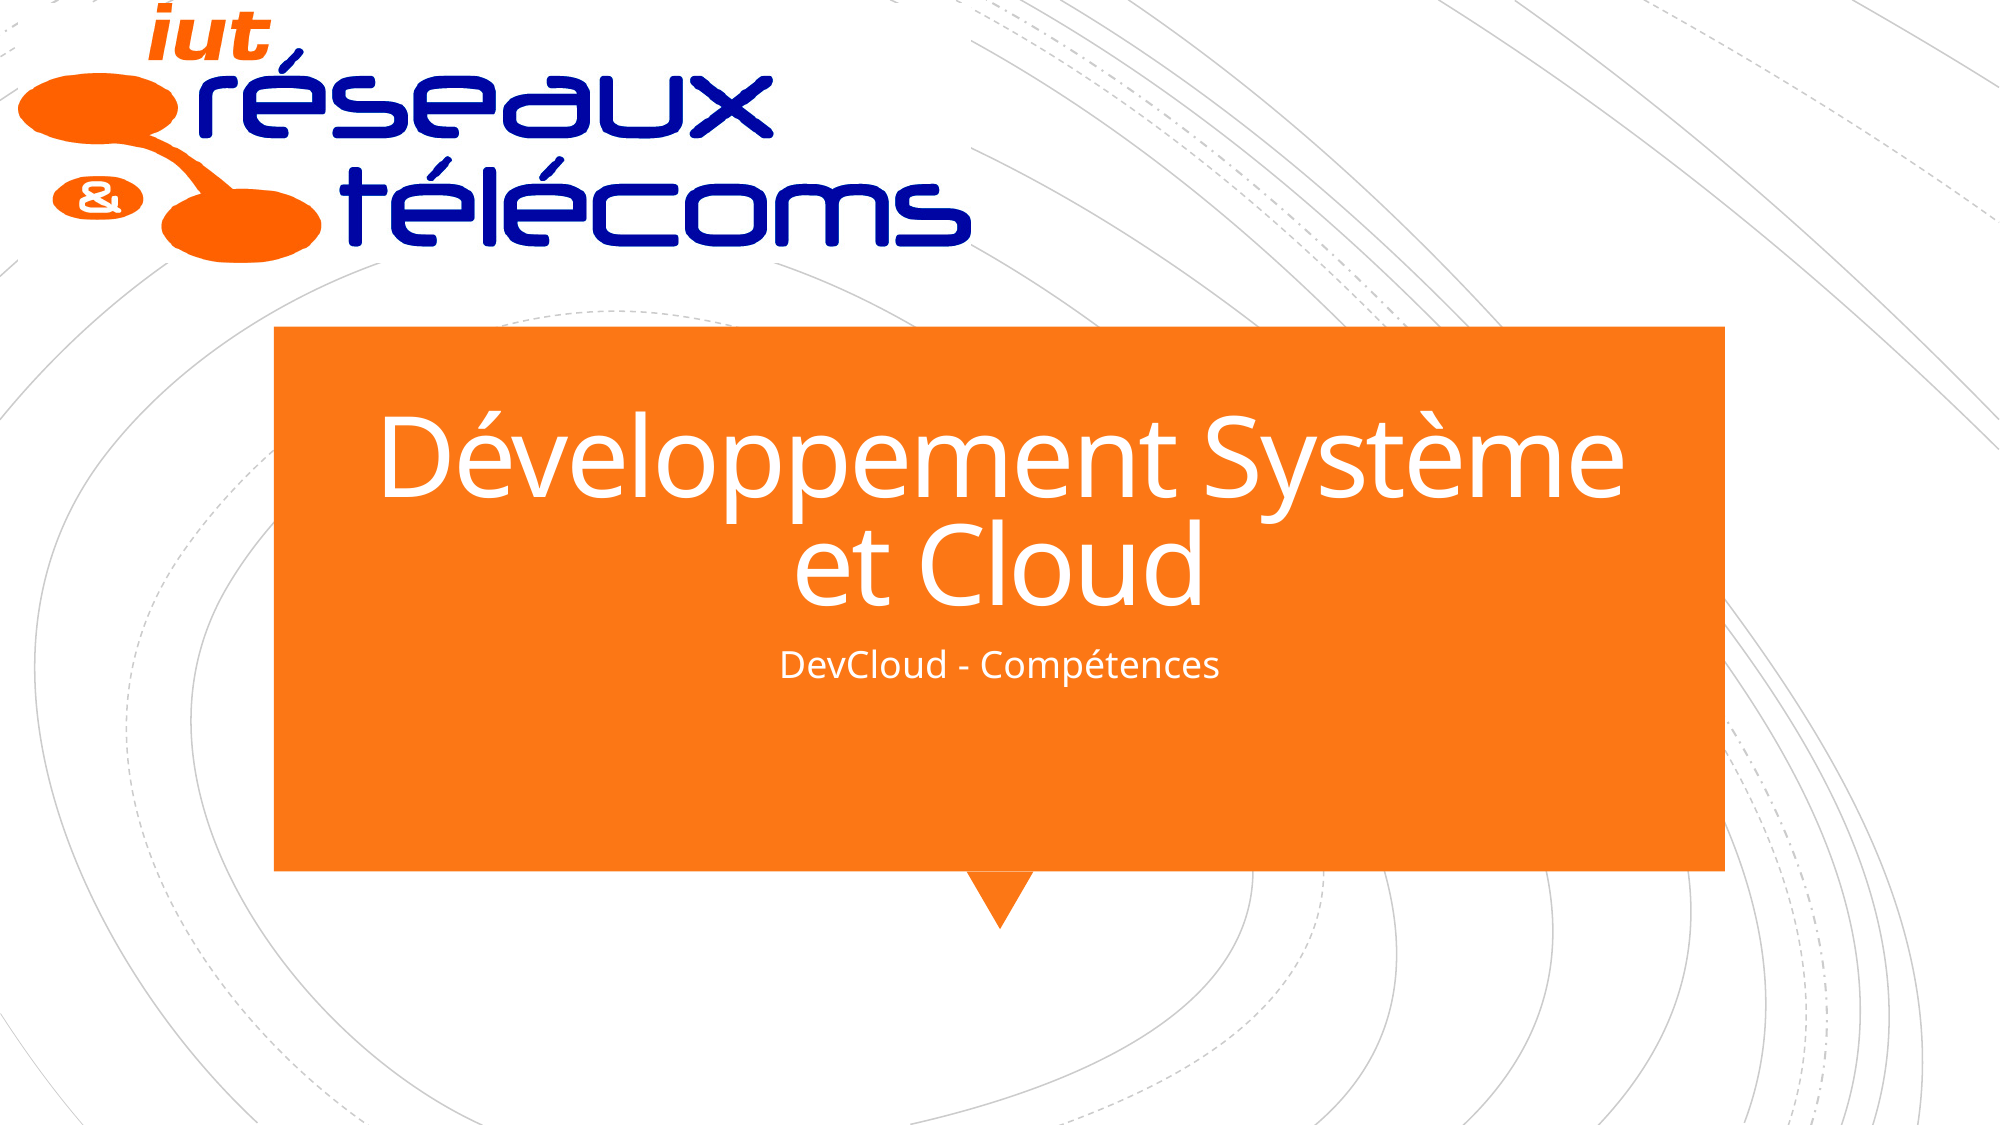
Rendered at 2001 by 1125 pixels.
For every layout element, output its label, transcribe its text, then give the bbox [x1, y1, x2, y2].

picture [18, 3, 971, 263]
subtitle DevCloud - Compétences [288, 640, 1712, 858]
title Développement Système et Cloud [288, 340, 1713, 628]
